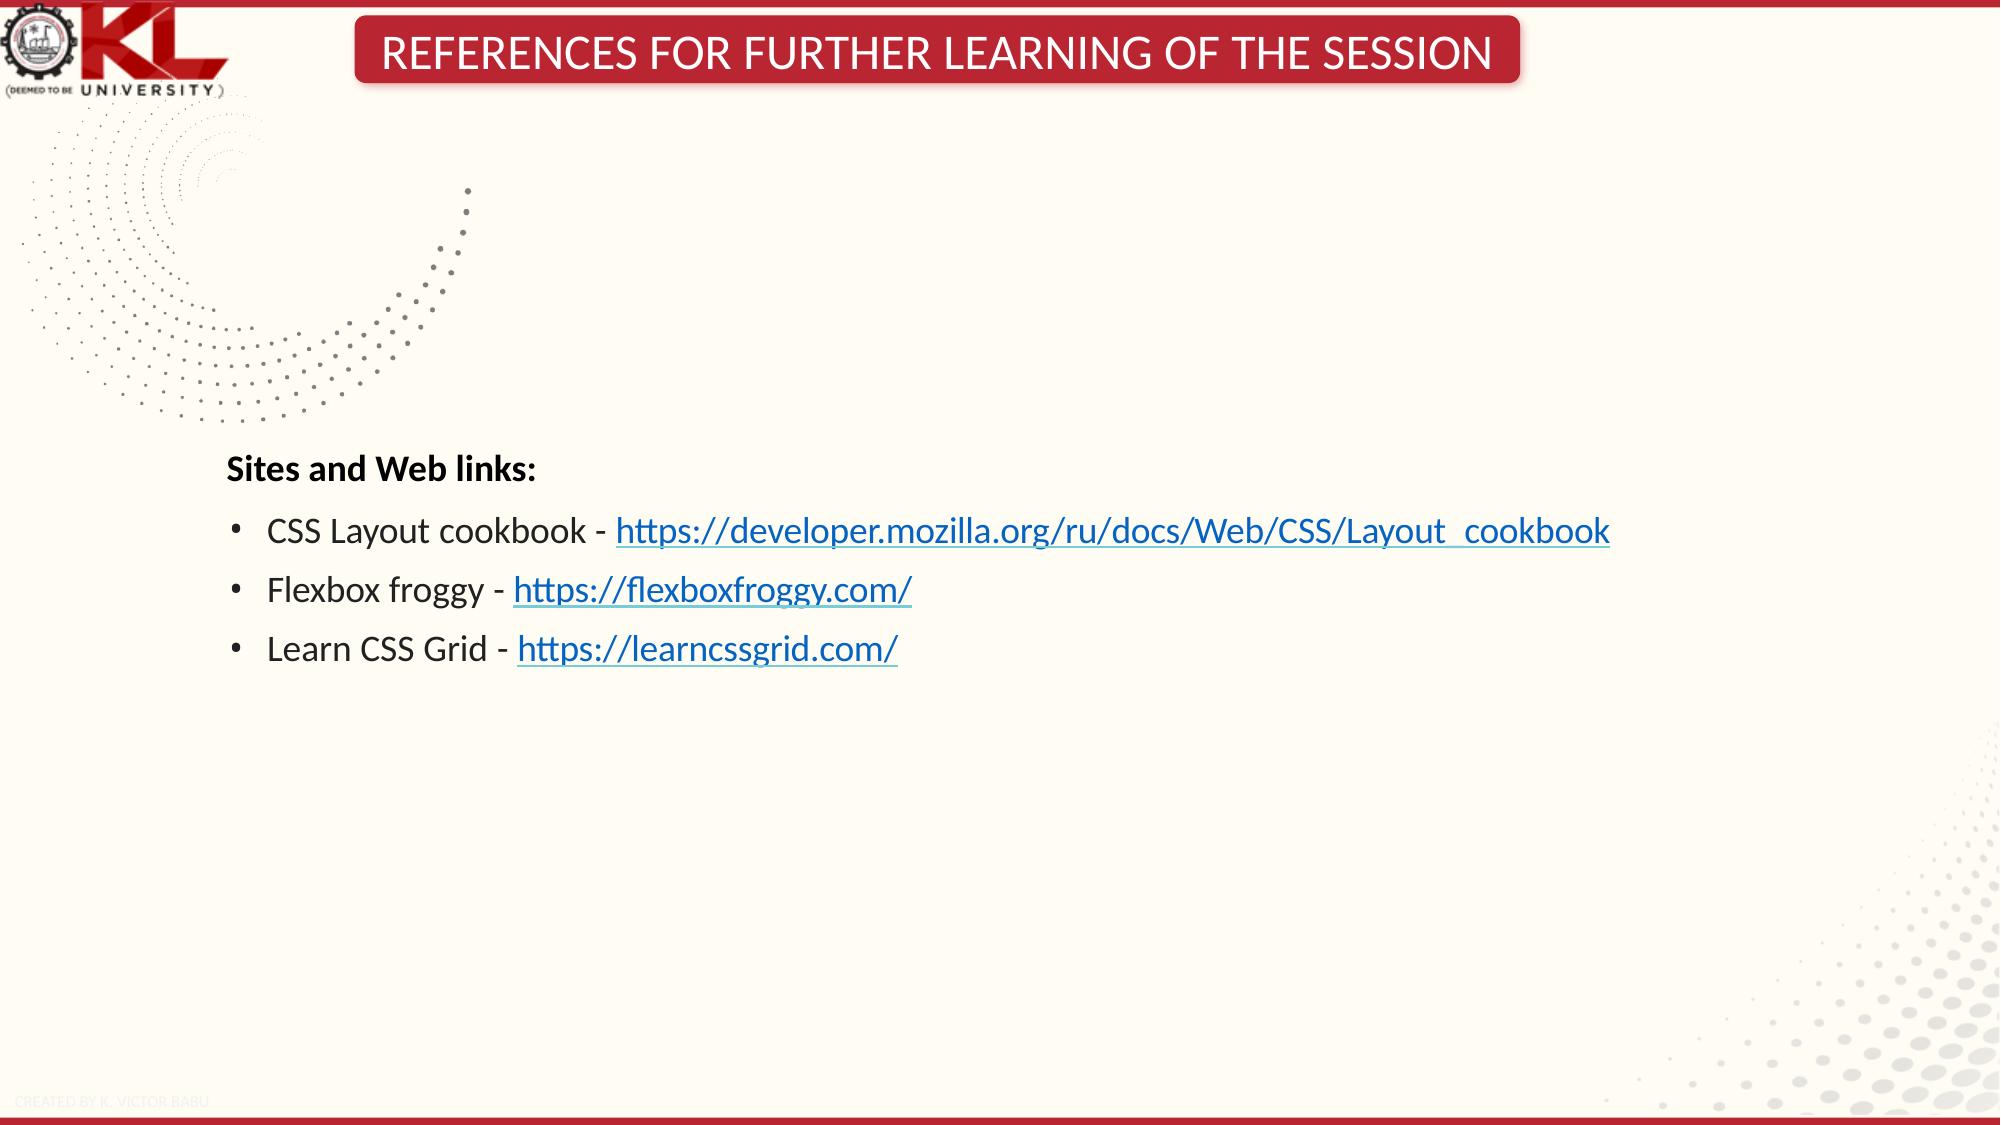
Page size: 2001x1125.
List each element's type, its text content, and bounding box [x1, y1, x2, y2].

text_box Sites and Web links: CSS Layout cookbook - https://developer.mozilla.org/ru/docs/Web/CSS/Layout_cookbook Flexbox froggy - https://flexboxfroggy.com/ Learn CSS Grid - https://learncssgrid.com/ [211, 413, 1789, 812]
picture [0, 0, 327, 99]
text_box SESSION DESCRIPTION (Cont..) [0, 8, 493, 493]
text_box REFERENCES FOR FURTHER LEARNING OF THE SESSION [352, 13, 1522, 85]
